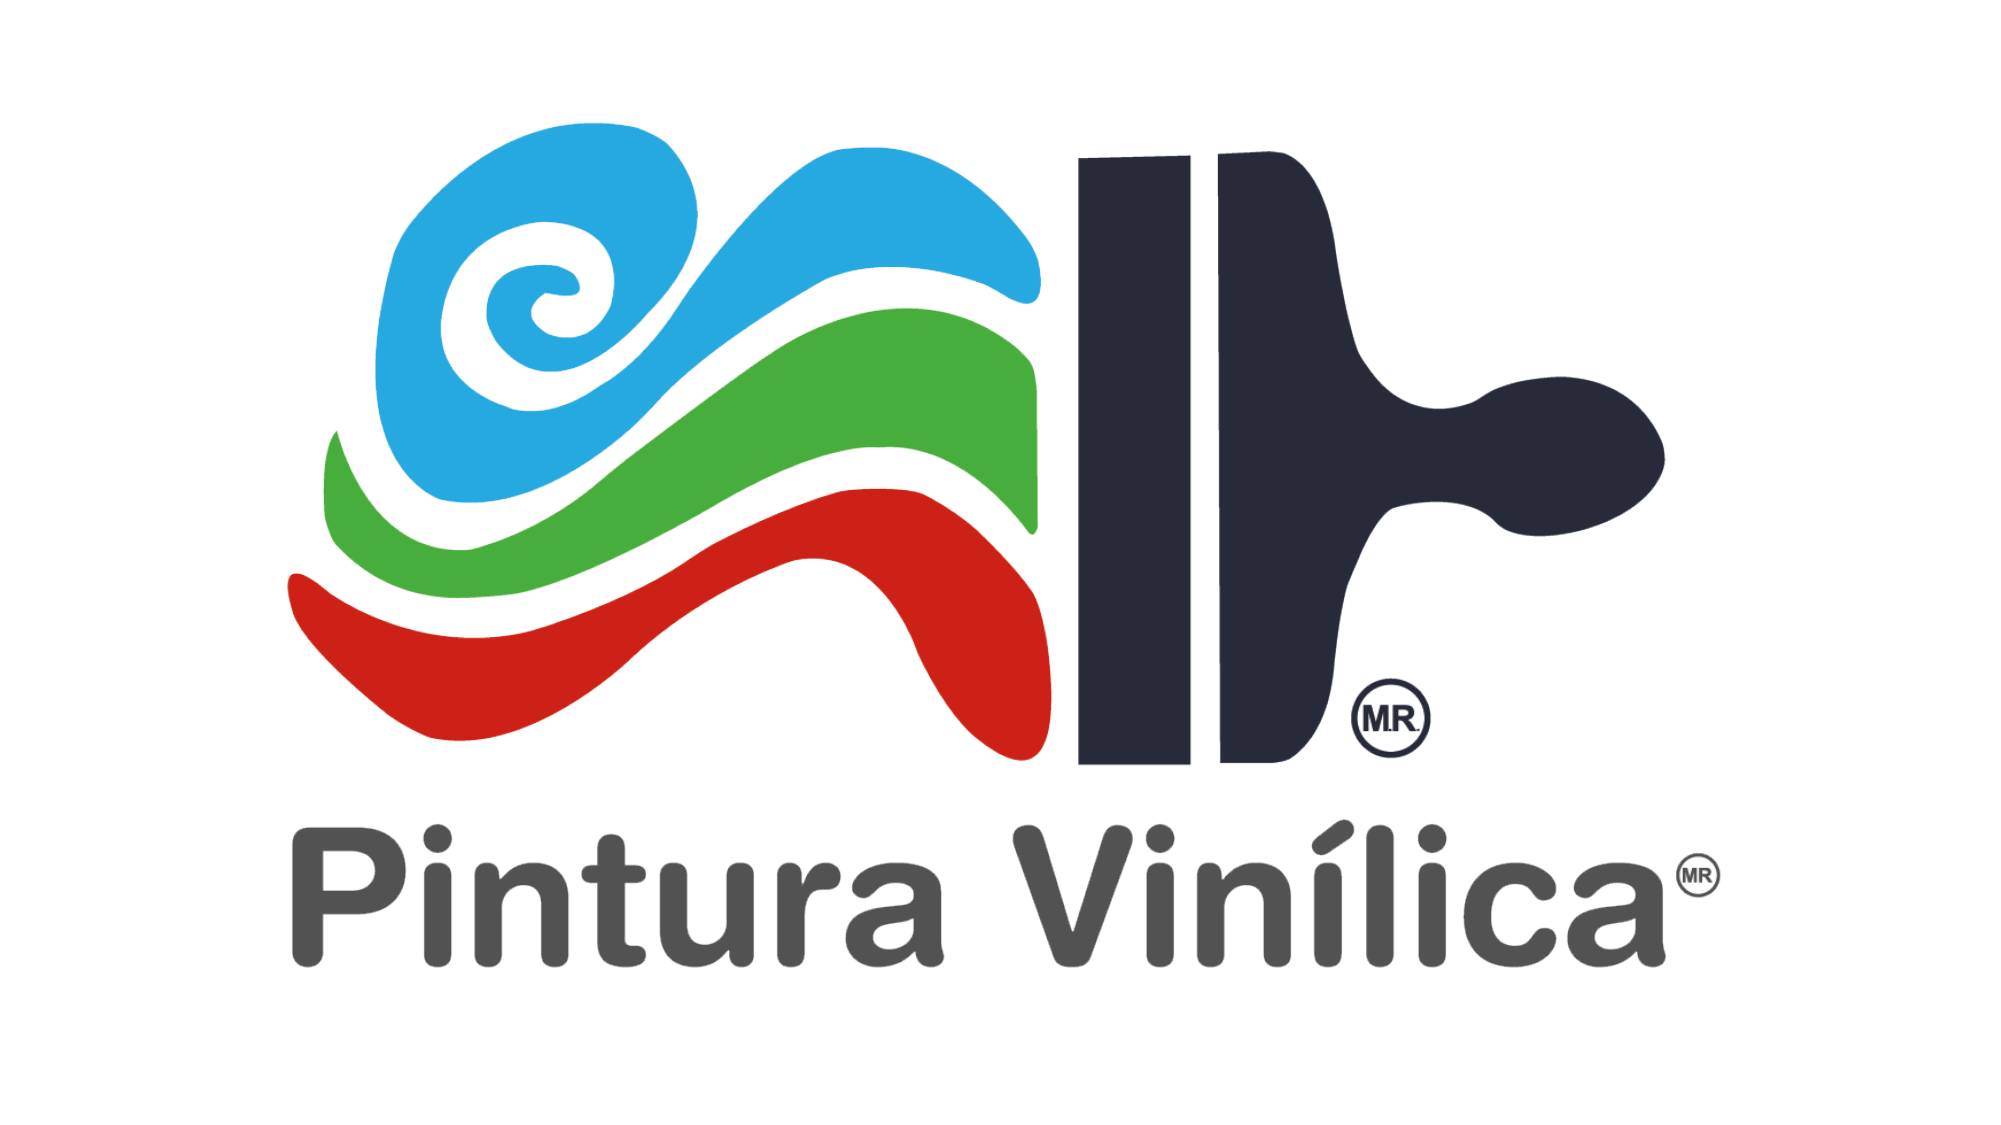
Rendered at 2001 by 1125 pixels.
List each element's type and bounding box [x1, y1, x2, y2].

picture [216, 19, 1762, 1046]
